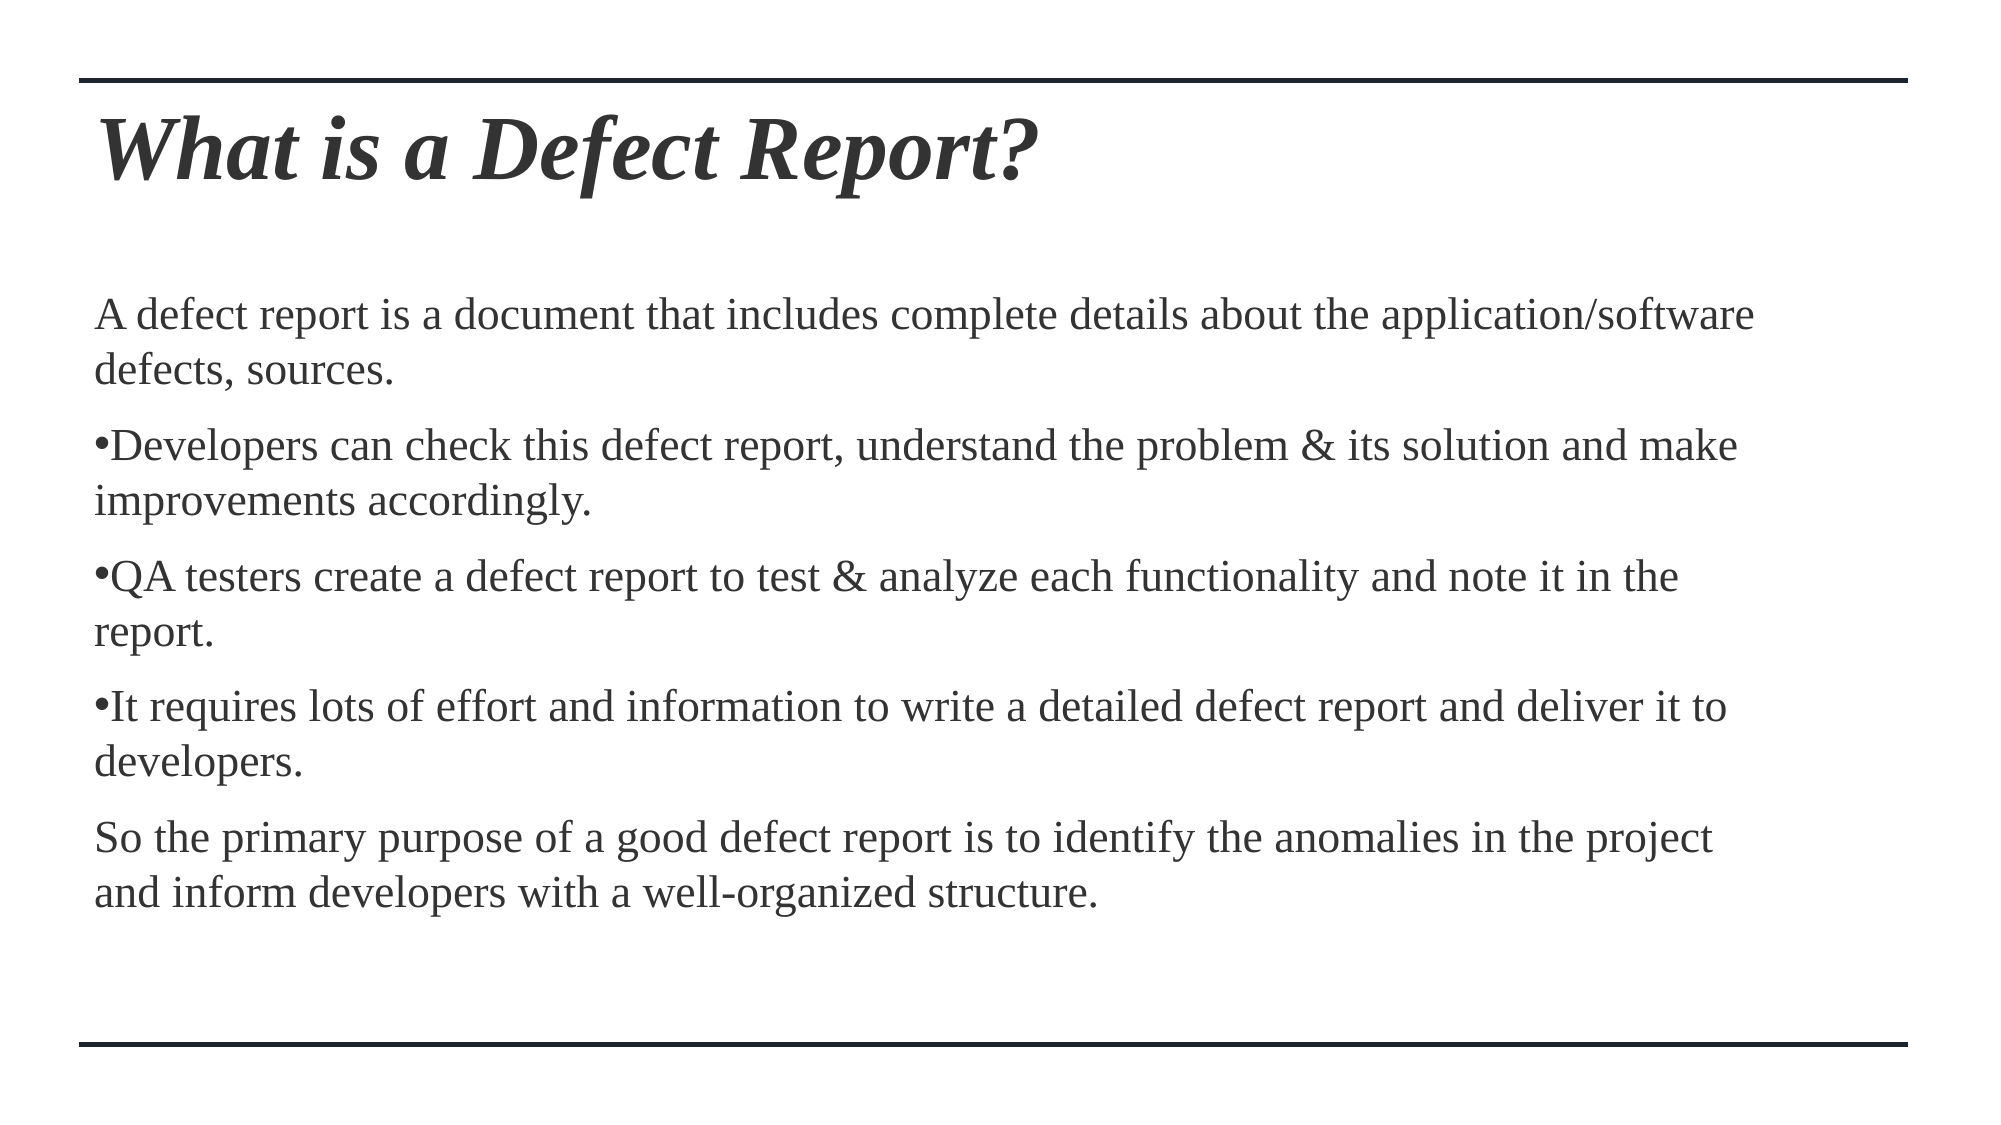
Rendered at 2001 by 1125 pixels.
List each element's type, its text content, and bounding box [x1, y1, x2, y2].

title What is a Defect Report? [79, 104, 1828, 346]
list A defect report is a document that includes complete details about the application/software defects, sources. Developers can check this defect report, understand the problem & its solution and make improvements accordingly. QA testers create a defect report to test & analyze each functionality and note it in the report. It requires lots of effort and information to write a detailed defect report and deliver it to developers. So the primary purpose of a good defect report is to identify the anomalies in the project and inform developers with a well-organized structure. [79, 276, 1803, 965]
